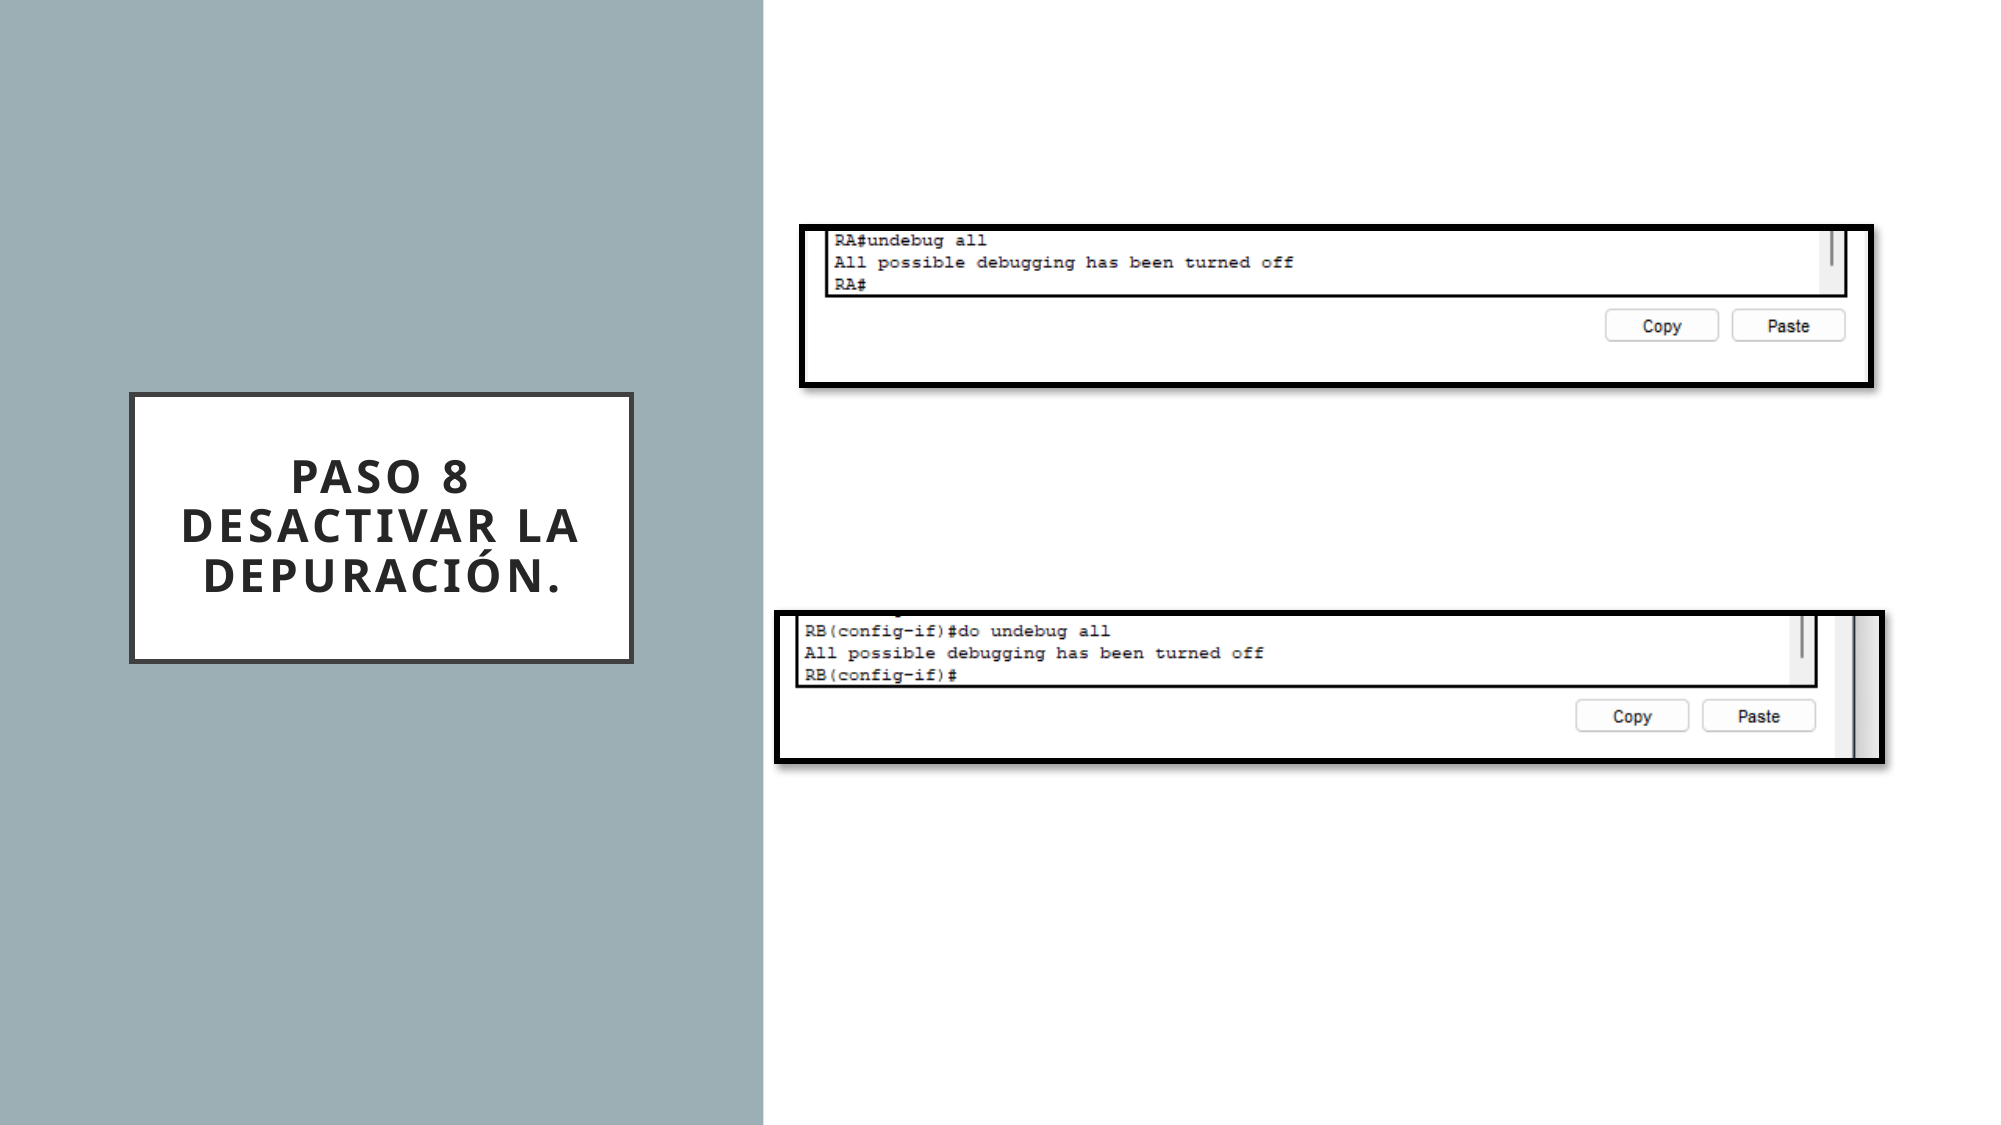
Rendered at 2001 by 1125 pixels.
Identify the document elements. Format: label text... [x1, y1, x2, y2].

picture [780, 615, 1879, 759]
text_box [764, 0, 2000, 1125]
title Paso 8 Desactivar la depuración. [129, 392, 634, 664]
text_box [0, 0, 764, 1125]
picture [805, 230, 1868, 383]
